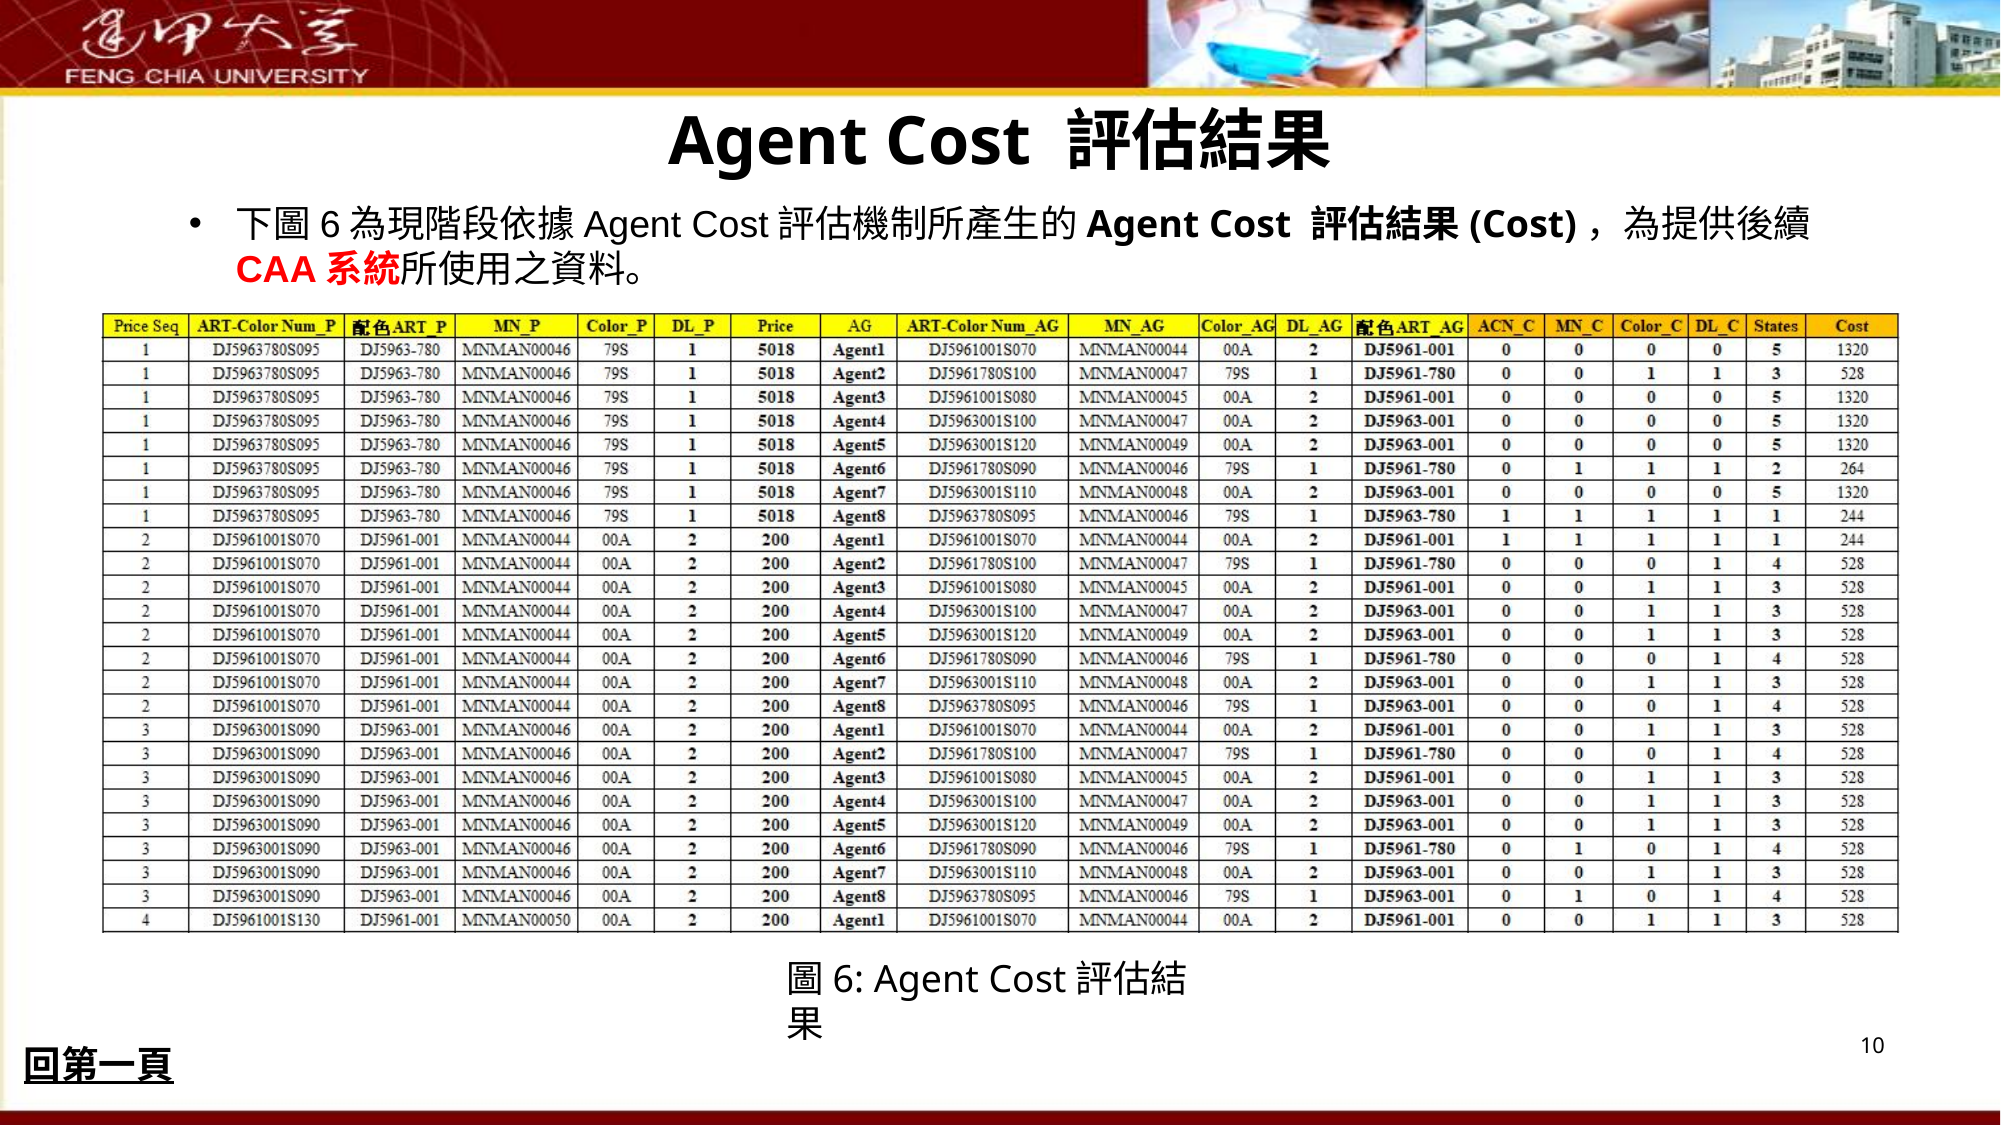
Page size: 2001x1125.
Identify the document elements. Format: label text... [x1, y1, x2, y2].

slide_number ‹#› [1433, 1024, 1900, 1103]
text_box 圖6: Agent Cost評估結果 [771, 947, 1229, 1053]
text_box 回第一頁 [9, 1033, 191, 1103]
text_box 下圖6為現階段依據Agent Cost評估機制所產生的Agent Cost 評估結果(Cost)，為提供後續CAA系統所使用之資料。 [173, 192, 1827, 298]
text_box Agent Cost 評估結果 [652, 90, 1348, 186]
picture [0, 0, 2001, 1125]
